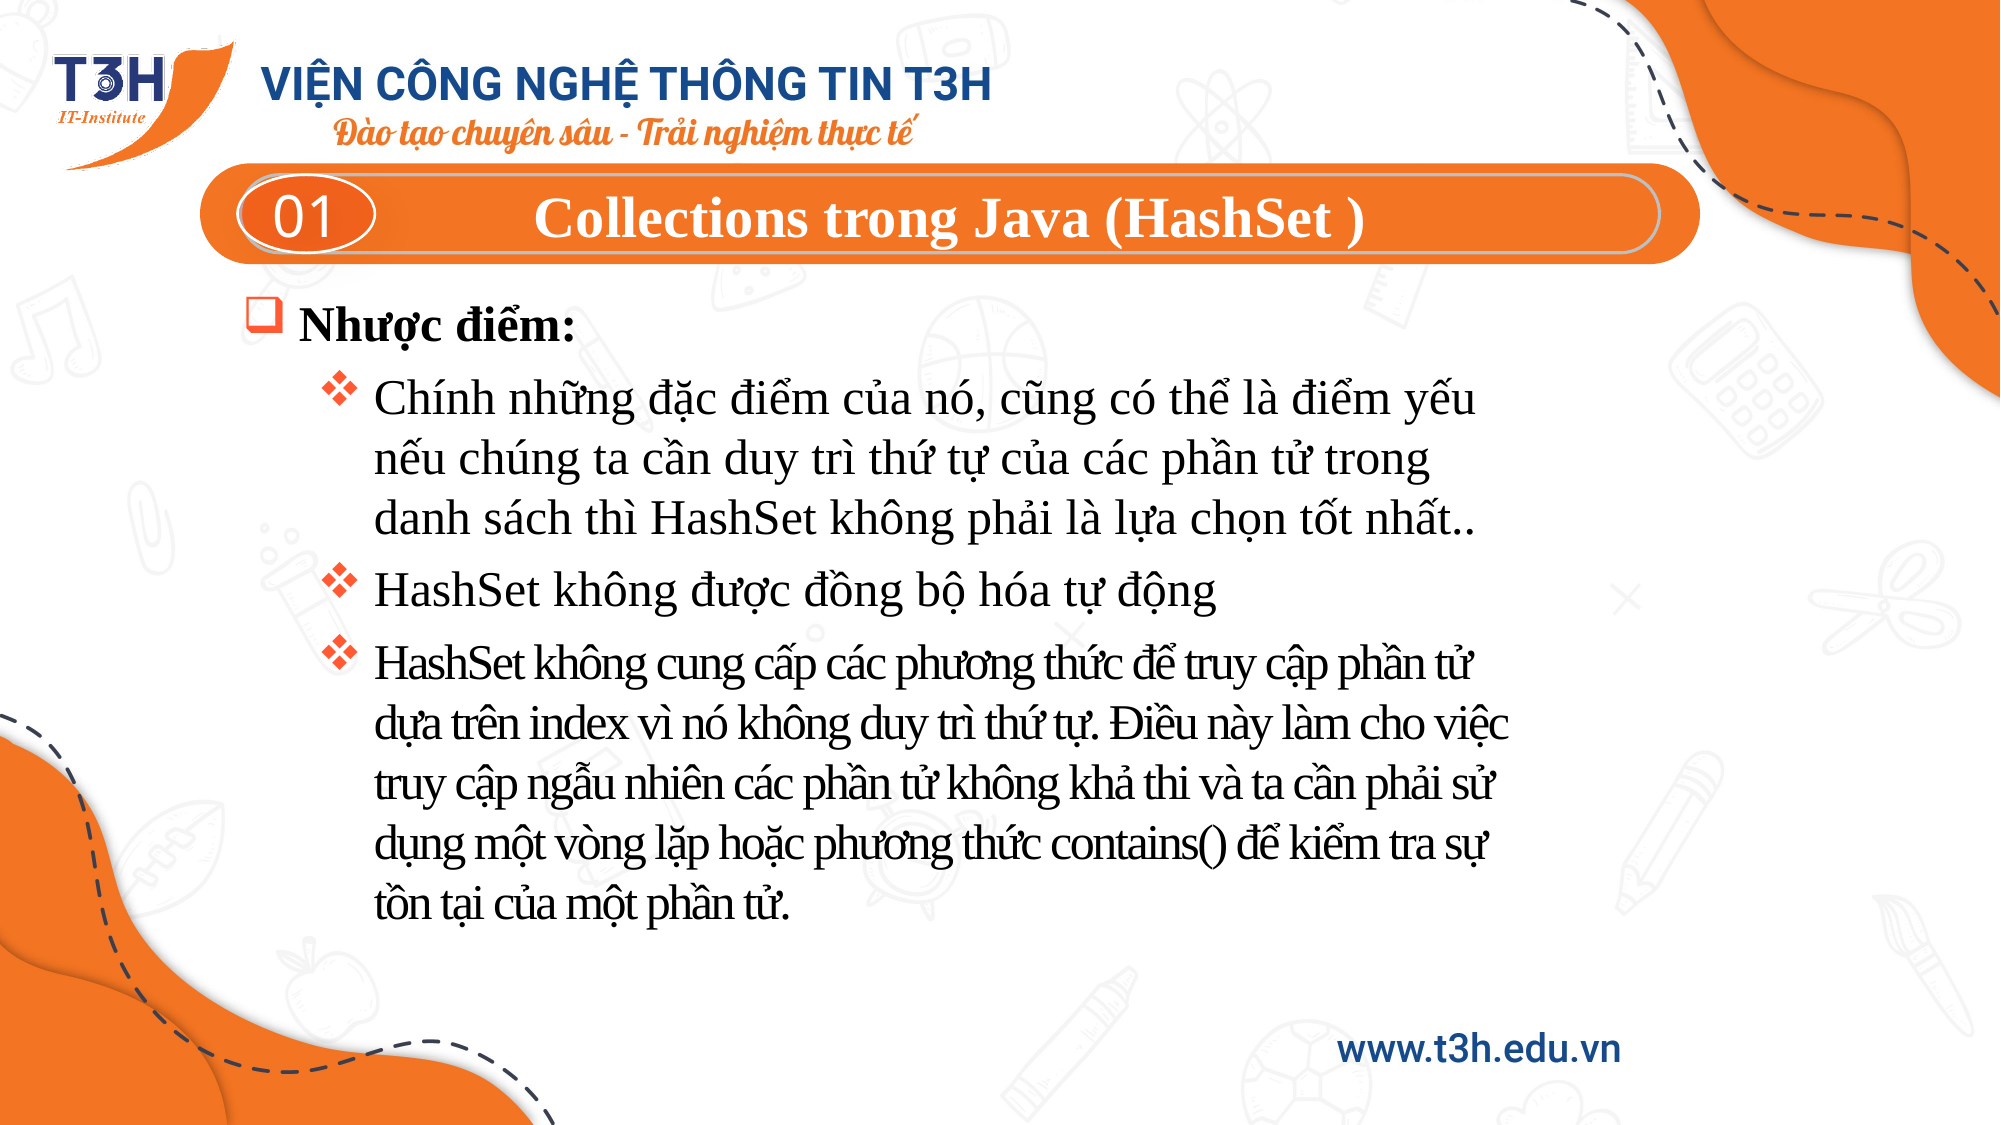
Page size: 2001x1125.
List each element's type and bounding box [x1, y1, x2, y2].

text_box [0, 174, 375, 405]
picture [0, 0, 2000, 1125]
text_box [199, 163, 1700, 265]
